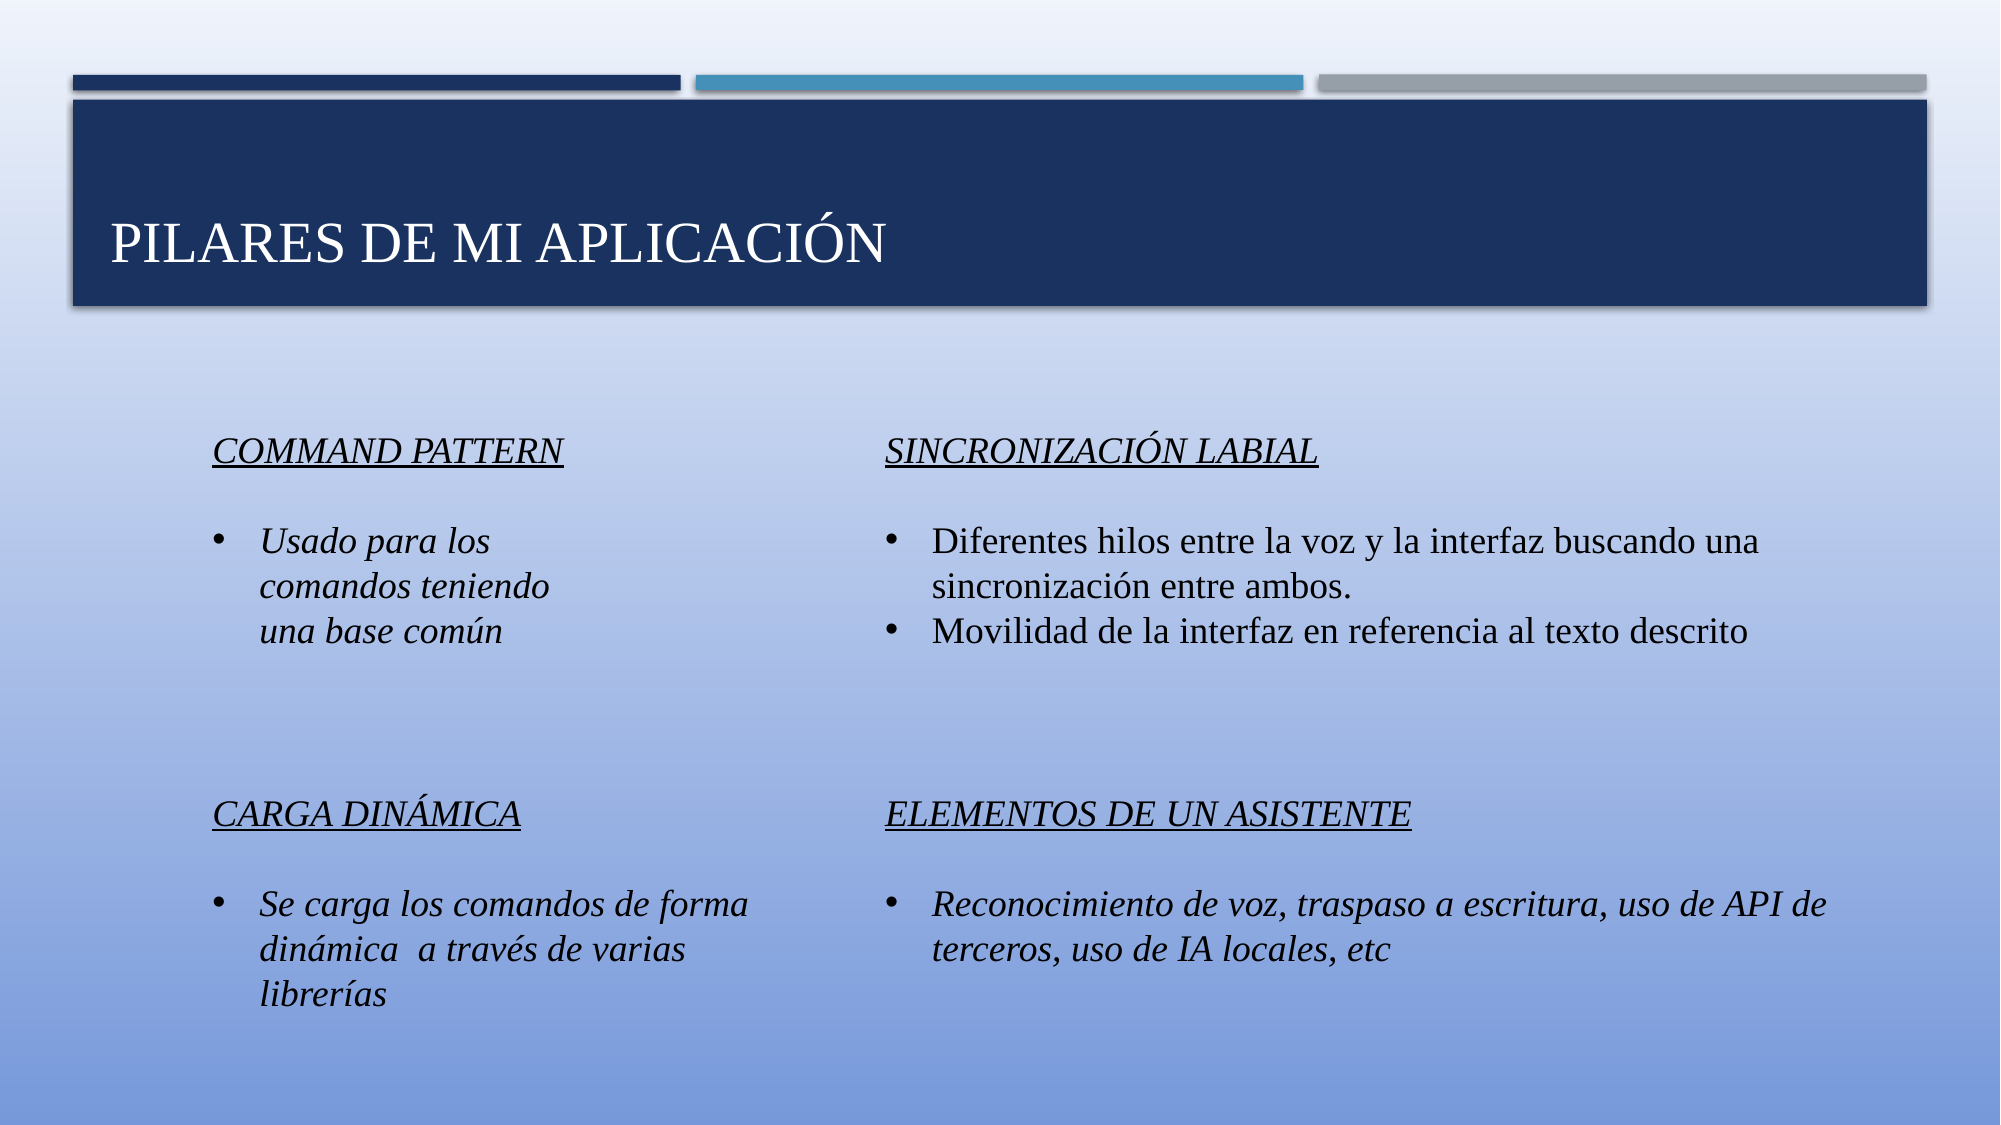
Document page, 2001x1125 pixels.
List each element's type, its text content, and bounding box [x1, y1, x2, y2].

title PILARES de MI Aplicación [95, 119, 1905, 282]
text_box SINCRONIZACIÓN LABIAL Diferentes hilos entre la voz y la interfaz buscando una sincronización entre ambos. Movilidad de la interfaz en referencia al texto descrito [870, 418, 1871, 659]
text_box ELEMENTOS DE UN ASISTENTE Reconocimiento de voz, traspaso a escritura, uso de API de terceros, uso de IA locales, etc [870, 781, 1871, 1067]
text_box COMMAND PATTERN Usado para los comandos teniendo una base común [197, 418, 627, 704]
text_box CARGA DINÁMICA Se carga los comandos de forma dinámica a través de varias librerías [197, 781, 781, 1022]
